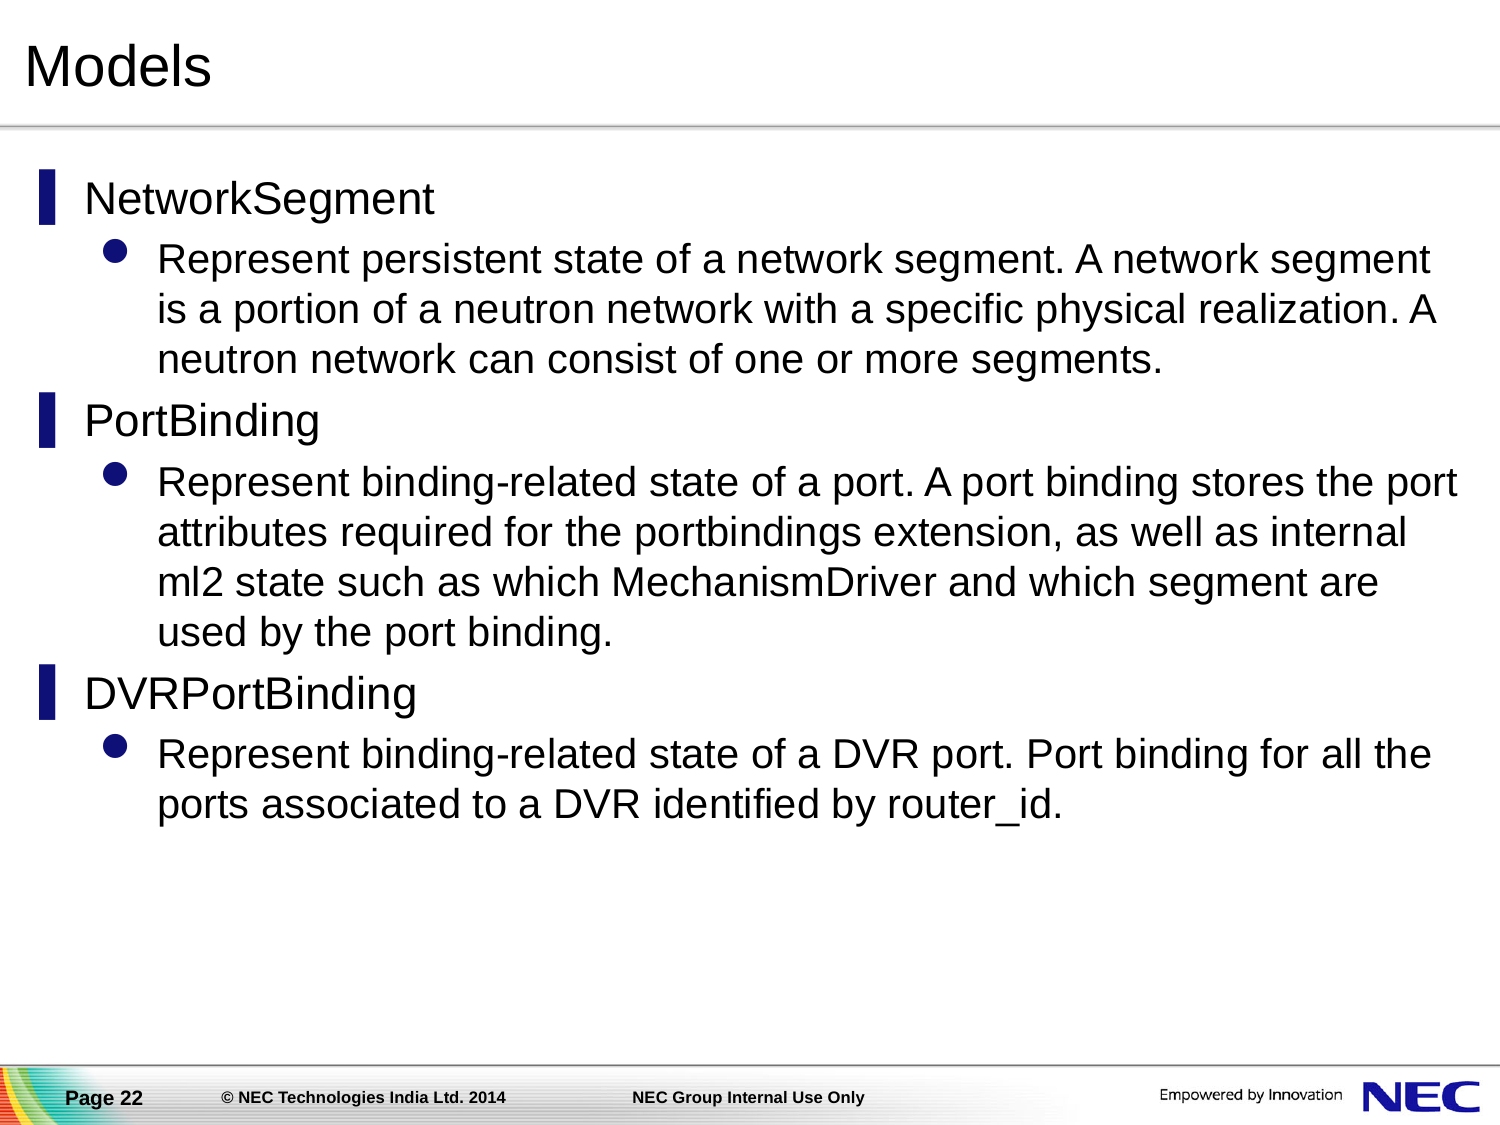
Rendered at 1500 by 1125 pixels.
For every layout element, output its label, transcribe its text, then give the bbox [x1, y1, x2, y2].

list NetworkSegment Represent persistent state of a network segment. A network segment is a portion of a neutron network with a specific physical realization. A neutron network can consist of one or more segments. PortBinding Represent binding-related state of a port. A port binding stores the port attributes required for the portbindings extension, as well as internal ml2 state such as which MechanismDriver and which segment are used by the port binding. DVRPortBinding Represent binding-related state of a DVR port. Port binding for all the ports associated to a DVR identified by router_id. [24, 160, 1475, 1024]
picture [0, 0, 1500, 1125]
title Models [24, 19, 1475, 108]
